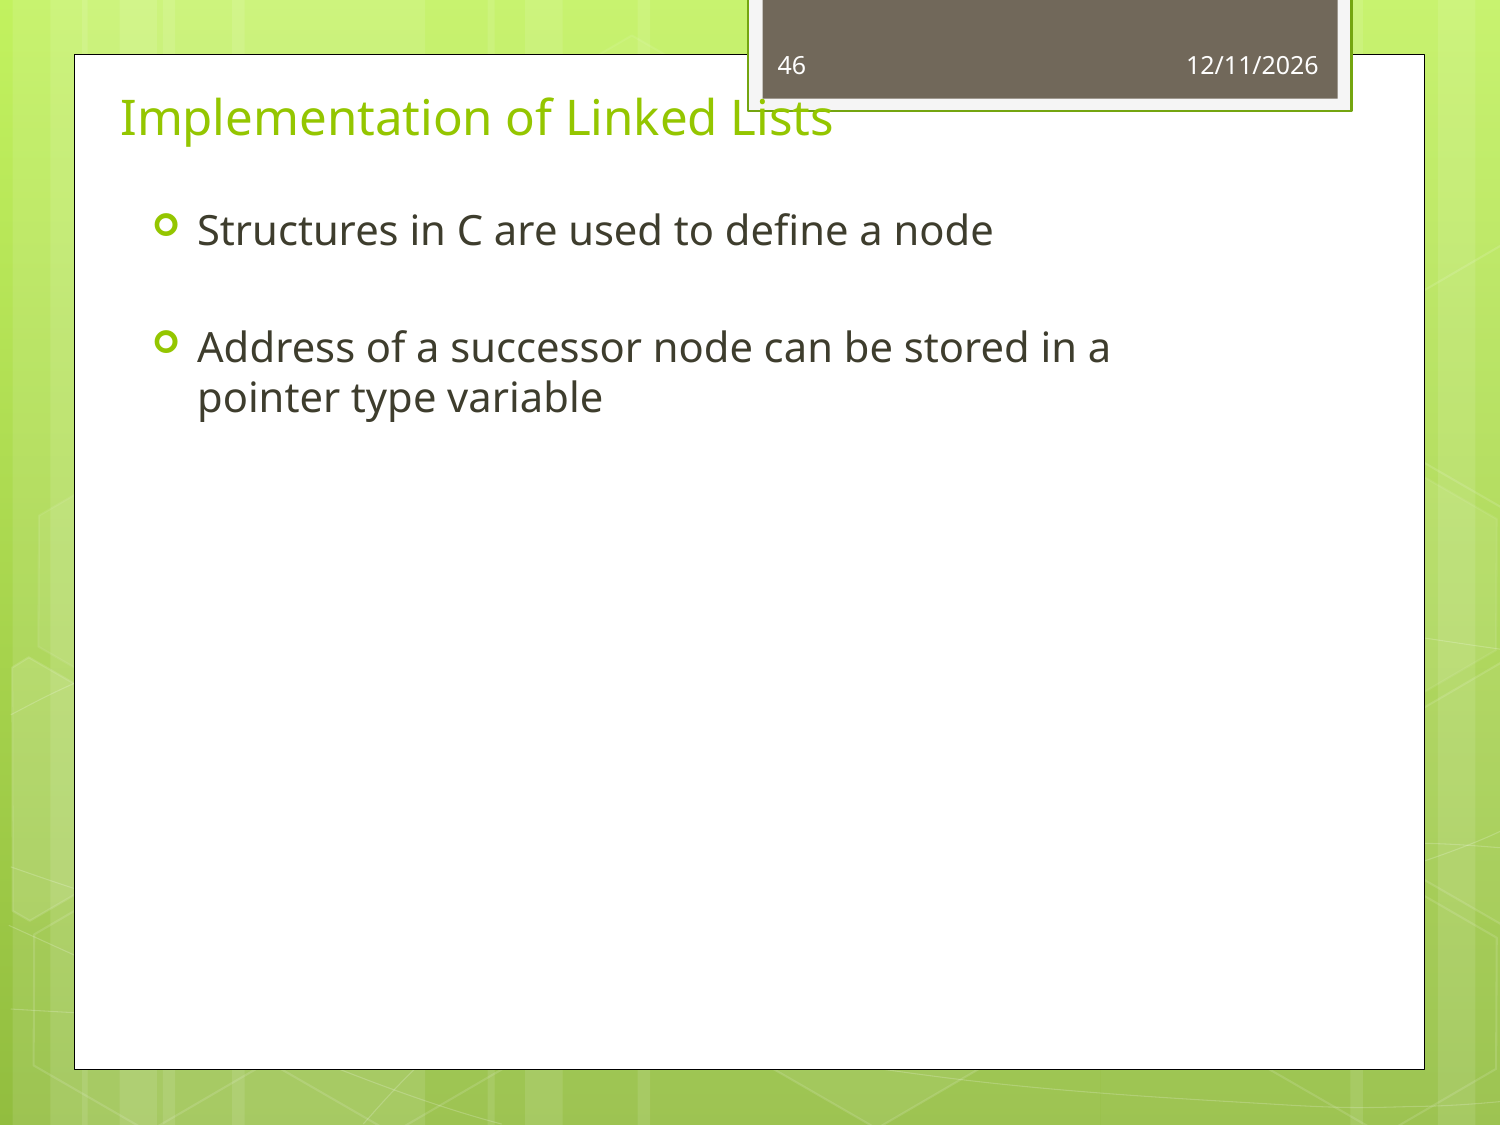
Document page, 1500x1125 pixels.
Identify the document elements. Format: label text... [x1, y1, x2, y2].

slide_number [983, 36, 1334, 97]
list Structures in C are used to define a node Address of a successor node can be stored in a pointer type variable [125, 196, 1238, 772]
text_box Implementation of Linked Lists [105, 78, 1258, 154]
slide_number 46 [762, 36, 982, 97]
